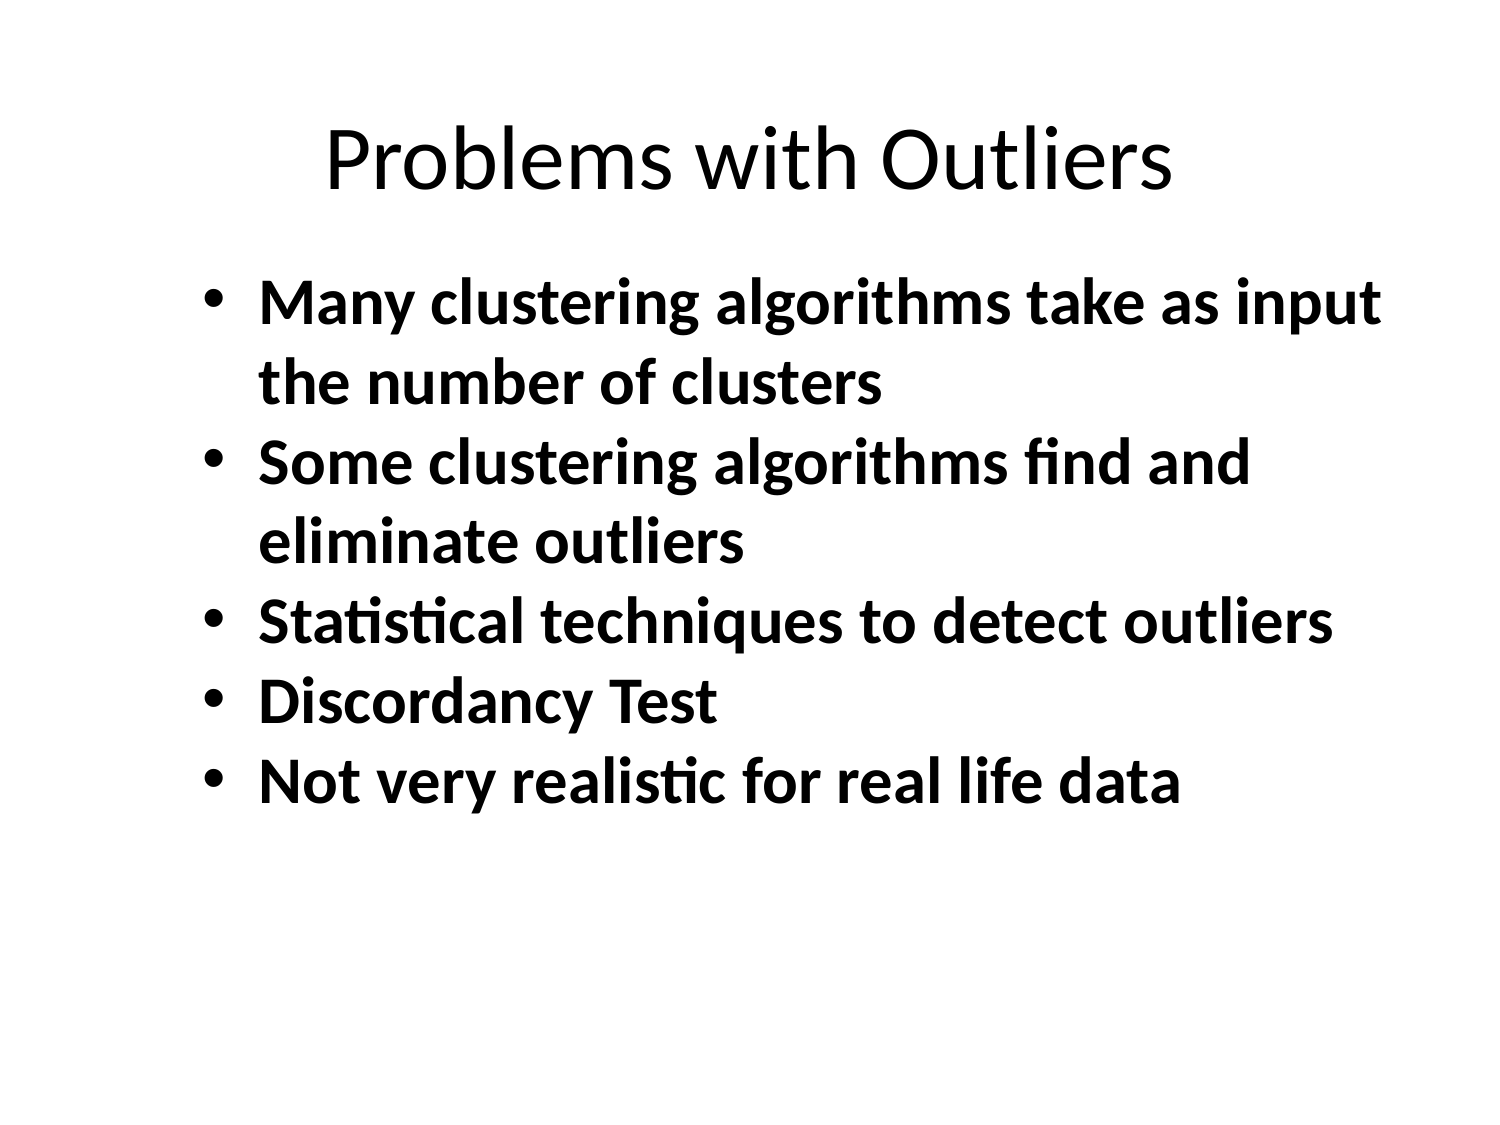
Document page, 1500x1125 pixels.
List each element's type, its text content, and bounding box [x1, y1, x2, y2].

list Many clustering algorithms take as input the number of clusters Some clustering algorithms find and eliminate outliers Statistical techniques to detect outliers Discordancy Test Not very realistic for real life data [187, 249, 1425, 1063]
title Problems with Outliers [75, 58, 1425, 247]
